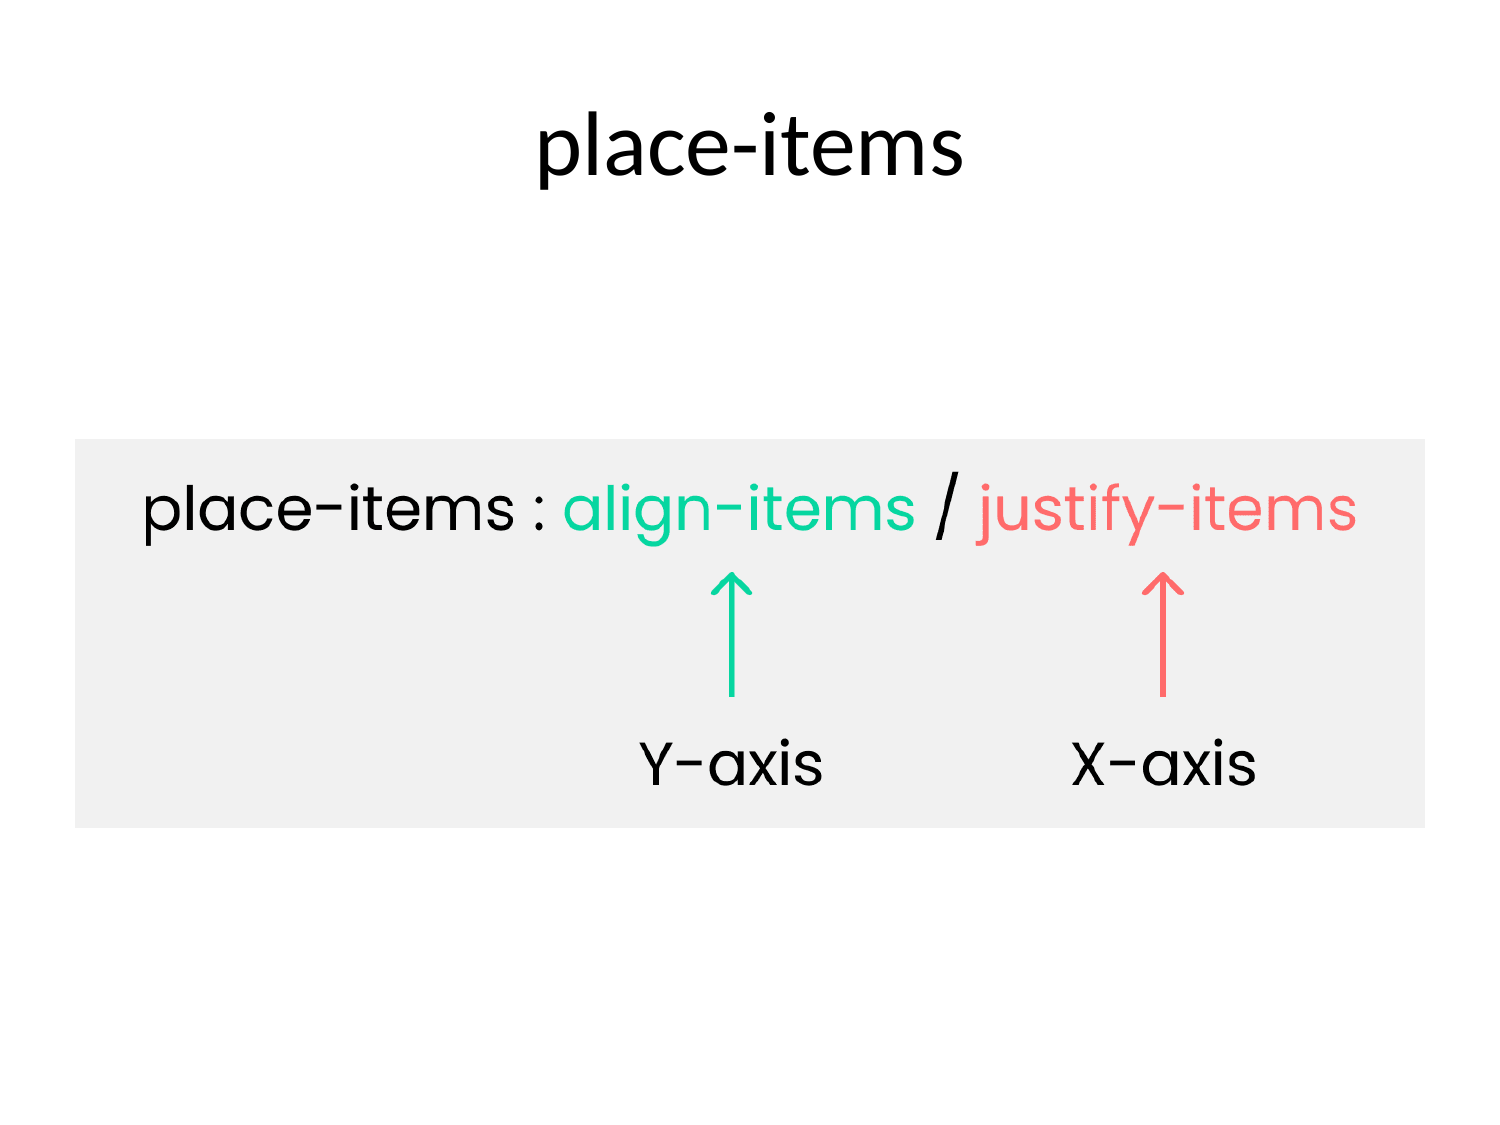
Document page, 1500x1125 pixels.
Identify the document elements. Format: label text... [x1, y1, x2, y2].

title place-items [75, 45, 1425, 233]
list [74, 439, 1426, 828]
